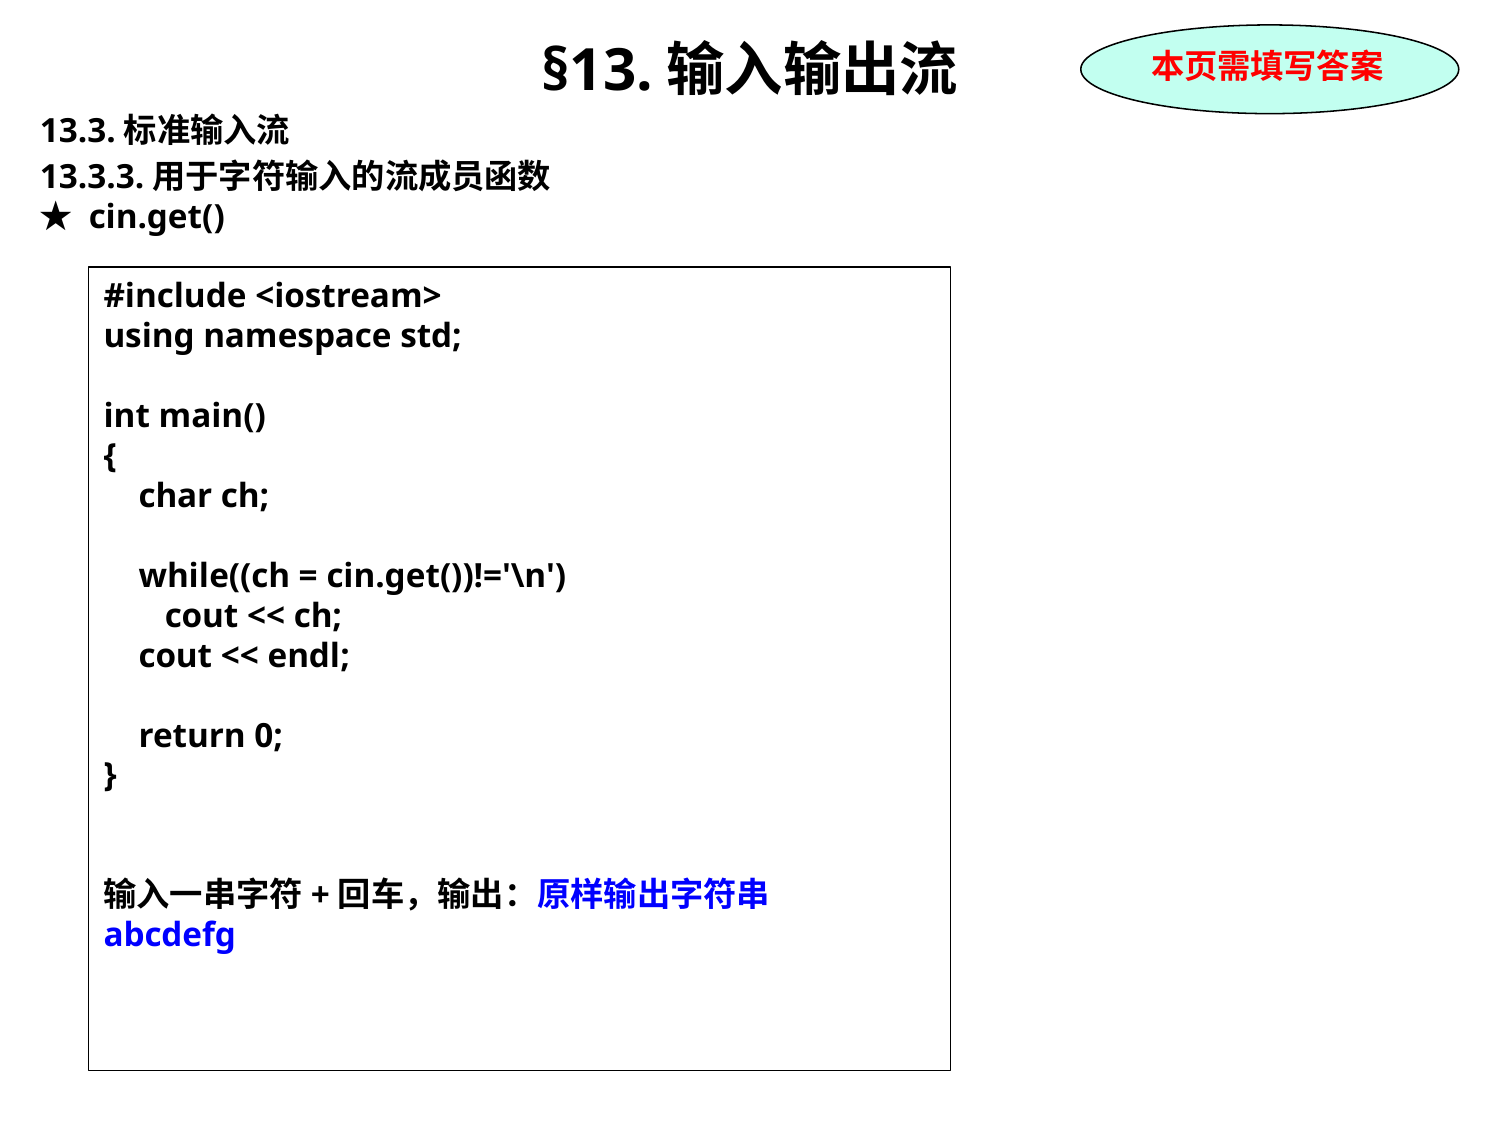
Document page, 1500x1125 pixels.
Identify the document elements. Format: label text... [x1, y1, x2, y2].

text_box #include <iostream> using namespace std; int main() { char ch; while((ch = cin.get())!='\n') cout << ch; cout << endl; return 0; } 输入一串字符+回车，输出：原样输出字符串 abcdefg [88, 267, 951, 1071]
text_box 本页需填写答案 [1080, 24, 1459, 114]
subtitle §13.输入输出流 13.3.标准输入流 13.3.3.用于字符输入的流成员函数 ★ cin.get() [24, 24, 1475, 1100]
